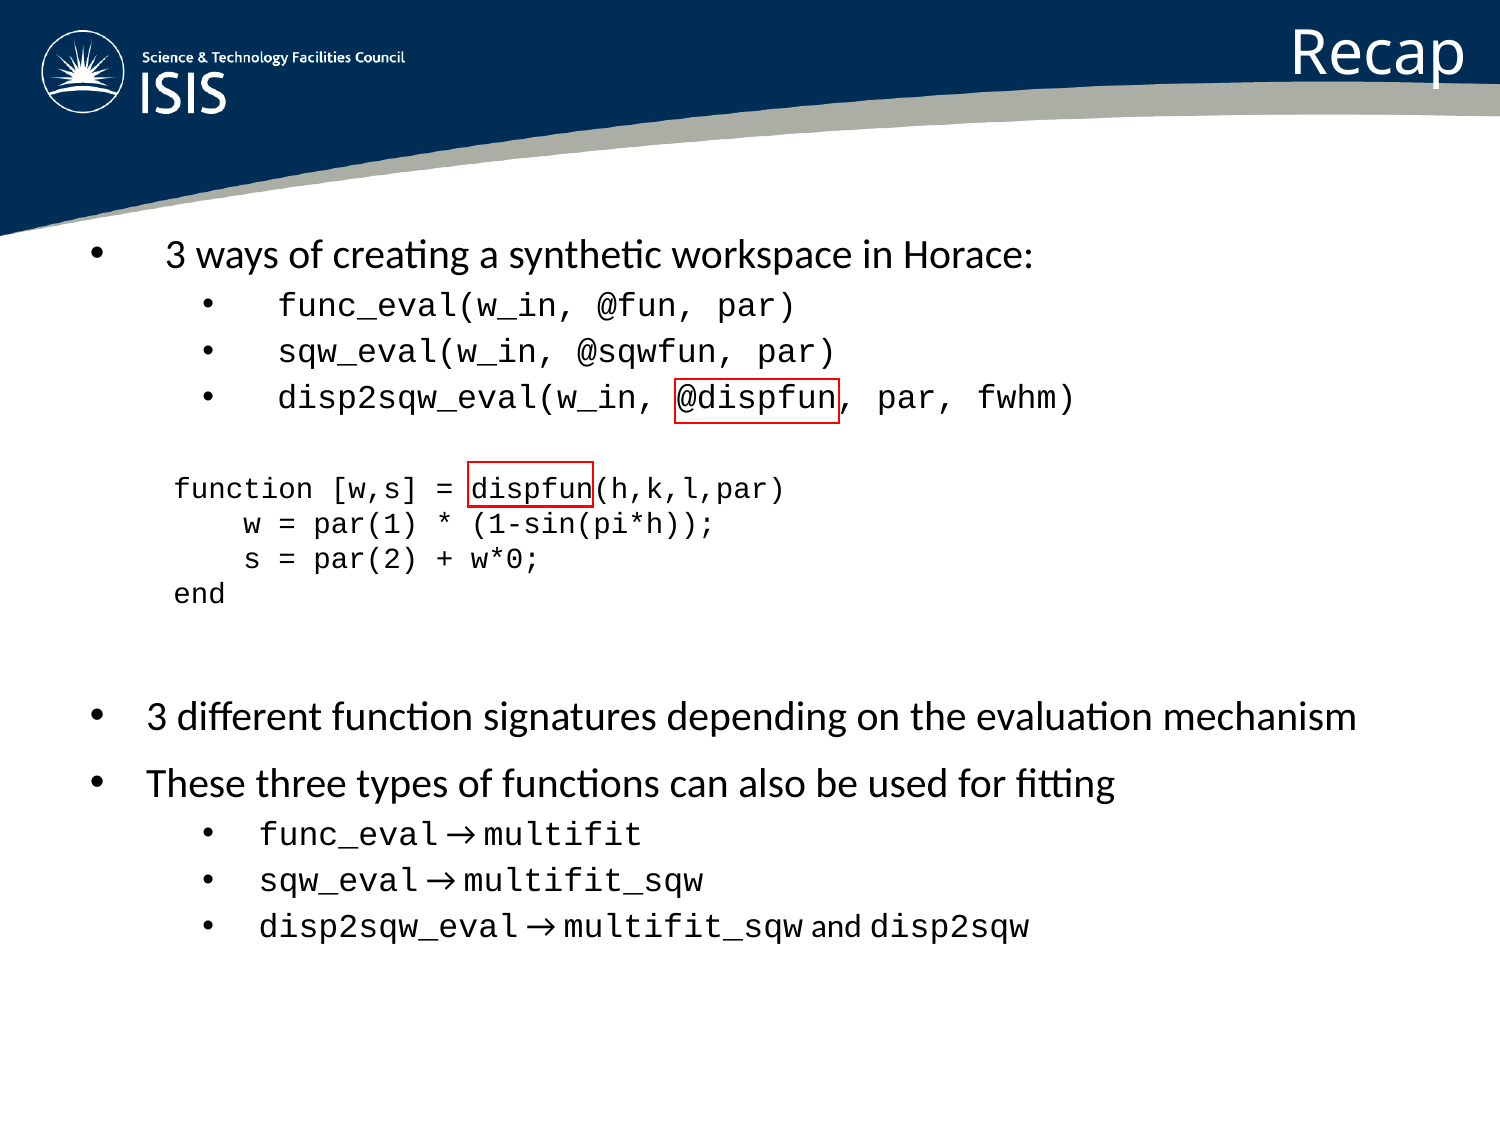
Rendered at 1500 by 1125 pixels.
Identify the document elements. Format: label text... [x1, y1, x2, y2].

text_box Recap [442, 3, 1483, 96]
text_box 3 ways of creating a synthetic workspace in Horace: func_eval(w_in, @fun, par) sqw_eval(w_in, @sqwfun, par) disp2sqw_eval(w_in, @dispfun, par, fwhm) 3 different function signatures depending on the evaluation mechanism These three types of functions can also be used for fitting func_eval → multifit sqw_eval → multifit_sqw disp2sqw_eval → multifit_sqw and disp2sqw [74, 219, 1425, 1080]
text_box [467, 461, 594, 508]
text_box [674, 378, 840, 424]
picture [0, 0, 1500, 302]
text_box function [w,s] = dispfun(h,k,l,par) w = par(1) * (1-sin(pi*h)); s = par(2) + w*0; end [83, 462, 1355, 617]
